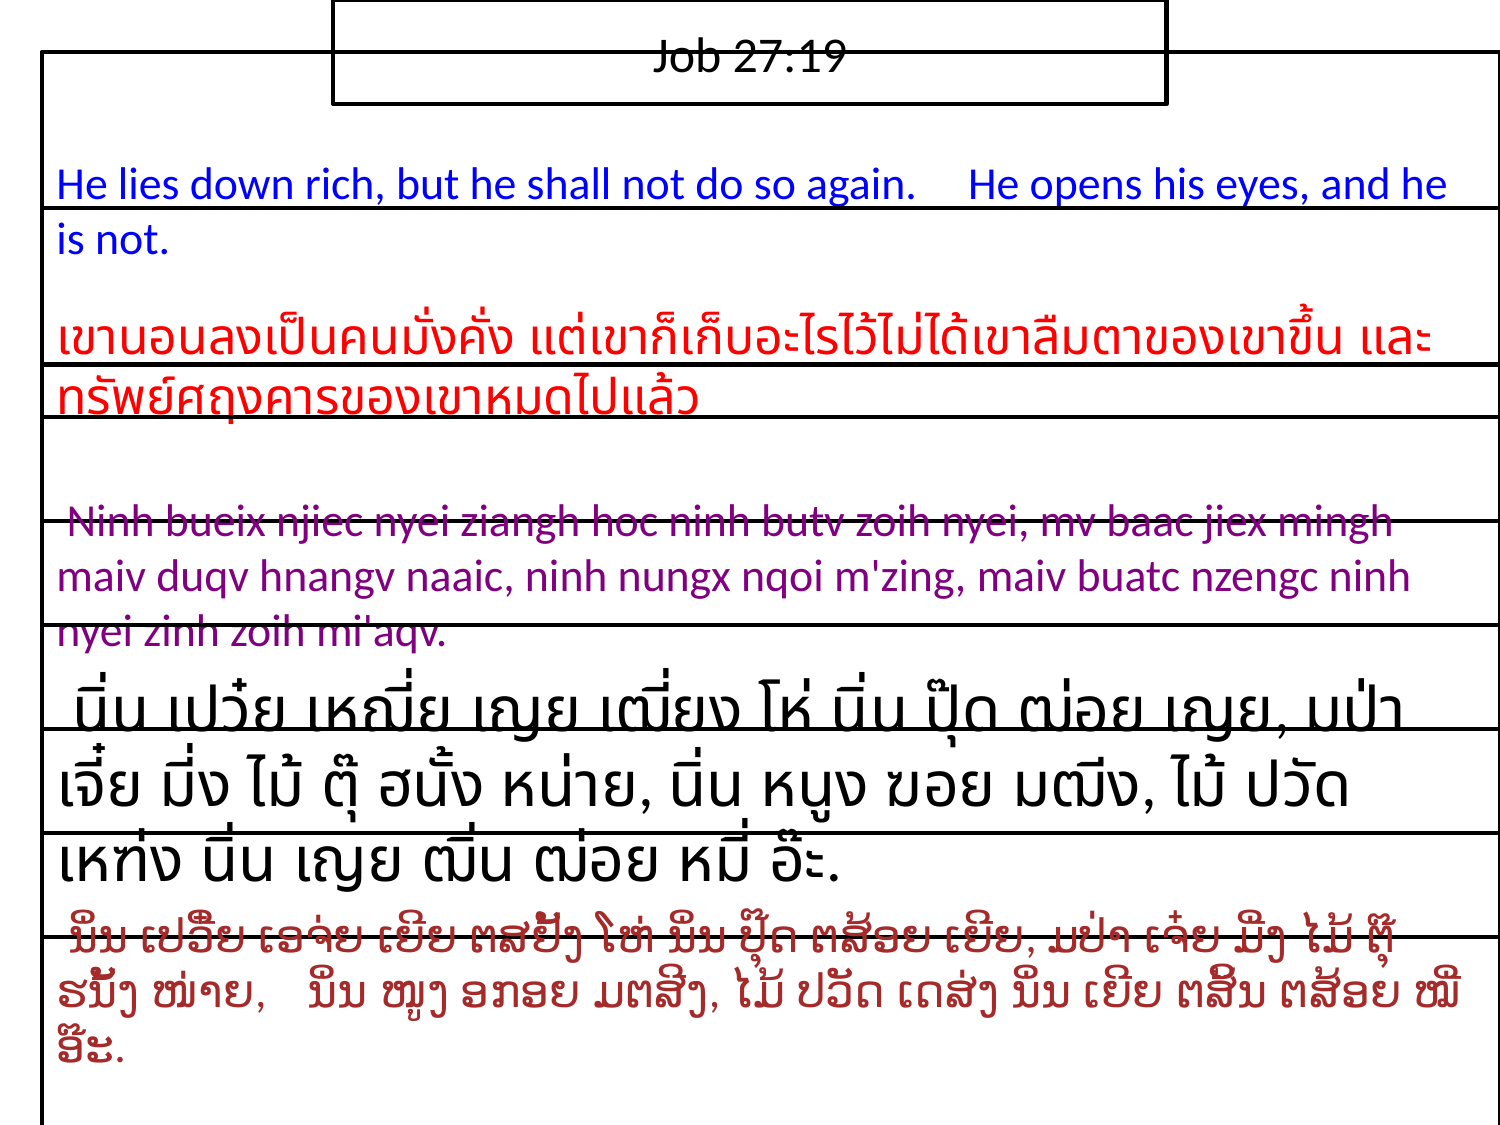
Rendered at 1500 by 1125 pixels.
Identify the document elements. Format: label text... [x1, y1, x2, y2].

text_box นิ่น เปว๋ย เหฌี่ย เญย เฒี่ยง โห่ นิ่น ปุ๊ด ฒ่อย เญย, มป่า เจี๋ย มี่ง ไม้ ตุ๊ ฮนั้ง หน่าย, นิ่น หนูง ฆอย มฒีง, ไม้ ปวัด เหฑ่ง นิ่น เญย ฒิ่น ฒ่อย หมี่ อ๊ะ. [40, 623, 1500, 831]
text_box ນິ່ນ ເປວີ໋ຍ ເອຈ່ຍ ເຍີຍ ຕສຢັ້ງ ໂຫ່ ນິ່ນ ປຸ໊ດ ຕສ້ອຍ ເຍີຍ, ມປ່າ ເຈ໋ຍ ມີ່ງ ໄມ້ ຕຸ໊ ຮນັ້ງ ໜ່າຍ, ນິ່ນ ໜູງ ອກອຍ ມຕສີງ, ໄມ້ ປວັດ ເດສ່ງ ນິ່ນ ເຍີຍ ຕສິ້ນ ຕສ້ອຍ ໝີ່ ອ໊ະ. [40, 831, 1500, 1125]
text_box Ninh bueix njiec nyei ziangh hoc ninh butv zoih nyei, mv baac jiex mingh maiv duqv hnangv naaic, ninh nungx nqoi m'zing, maiv buatc nzengc ninh nyei zinh zoih mi'aqv. [40, 415, 1500, 623]
text_box He lies down rich, but he shall not do so again. He opens his eyes, and he is not. [40, 50, 1500, 206]
text_box เขา​นอน​ลง​เป็น​คน​มั่ง​คั่ง แต่​เขา​ก็​เ​ก็​บ​อะไร​ไว้​ไม่ได้เขา​ลืม​ตา​ของ​เขา​ขึ้น และ​ทรัพย์​ศฤงคาร​ของ​เขา​หมด​ไป​แล้ว​ [40, 206, 1500, 415]
text_box Job 27:19 [331, 0, 1169, 50]
